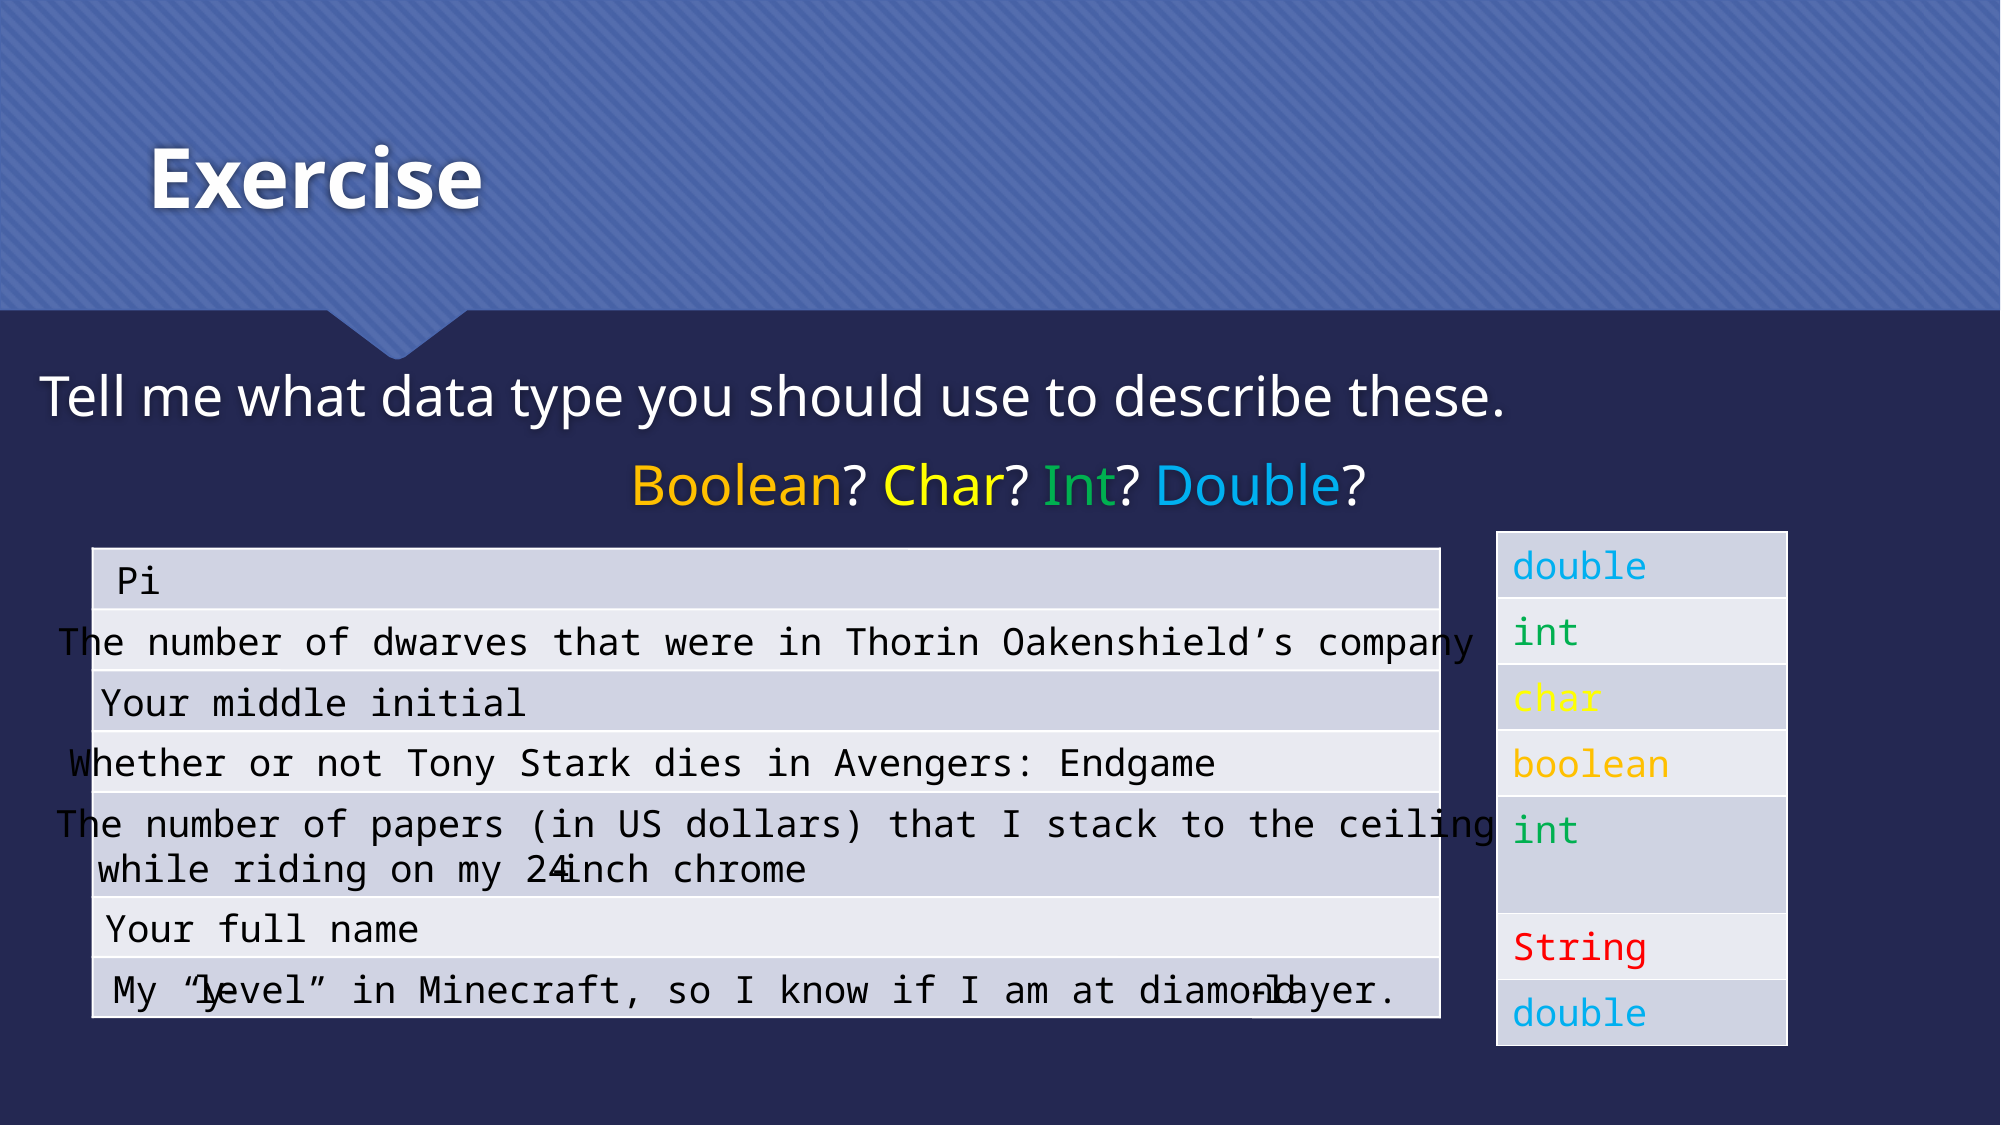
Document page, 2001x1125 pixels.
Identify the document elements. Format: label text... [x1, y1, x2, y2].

text_box Your full name [104, 905, 420, 951]
table_cell double [1498, 980, 1786, 1045]
text_box [93, 671, 1439, 731]
table_cell int [1498, 797, 1786, 913]
text_box Your middle initial [99, 678, 528, 724]
text_box [93, 610, 1439, 617]
text_box - [548, 845, 559, 891]
text_box inch chrome [559, 845, 808, 891]
text_box while riding on my 24 [97, 845, 548, 891]
text_box [91, 544, 1442, 617]
text_box [93, 663, 1439, 670]
text_box [91, 846, 1442, 1033]
text_box [93, 549, 1439, 609]
text_box The number of dwarves that were in Thorin Oakenshield’s company [57, 617, 1475, 663]
text_box Whether or not Tony Stark dies in Avengers: Endgame [68, 739, 1217, 785]
table_cell String [1498, 914, 1786, 979]
table_header double [1498, 533, 1786, 597]
text_box [93, 732, 1439, 791]
text_box My “y [113, 965, 194, 1011]
text_box level” in Minecraft, so I know if I am at diamond [194, 965, 1247, 1011]
table_cell int [1498, 599, 1786, 663]
table_cell boolean [1498, 731, 1786, 795]
title Exercise [132, 73, 1868, 233]
list Tell me what data type you should use to describe these. Boolean? Char? Int? Double? [24, 353, 1972, 525]
text_box [93, 957, 1439, 1017]
text_box - [1247, 965, 1263, 1011]
text_box The number of papers (in US dollars) that I stack to the ceiling [55, 800, 1518, 846]
text_box [93, 792, 1439, 800]
text_box [93, 898, 1439, 957]
text_box Pi [115, 556, 162, 602]
text_box layer. [1263, 965, 1399, 1011]
text_box [93, 846, 1439, 897]
table_cell char [1498, 665, 1786, 729]
